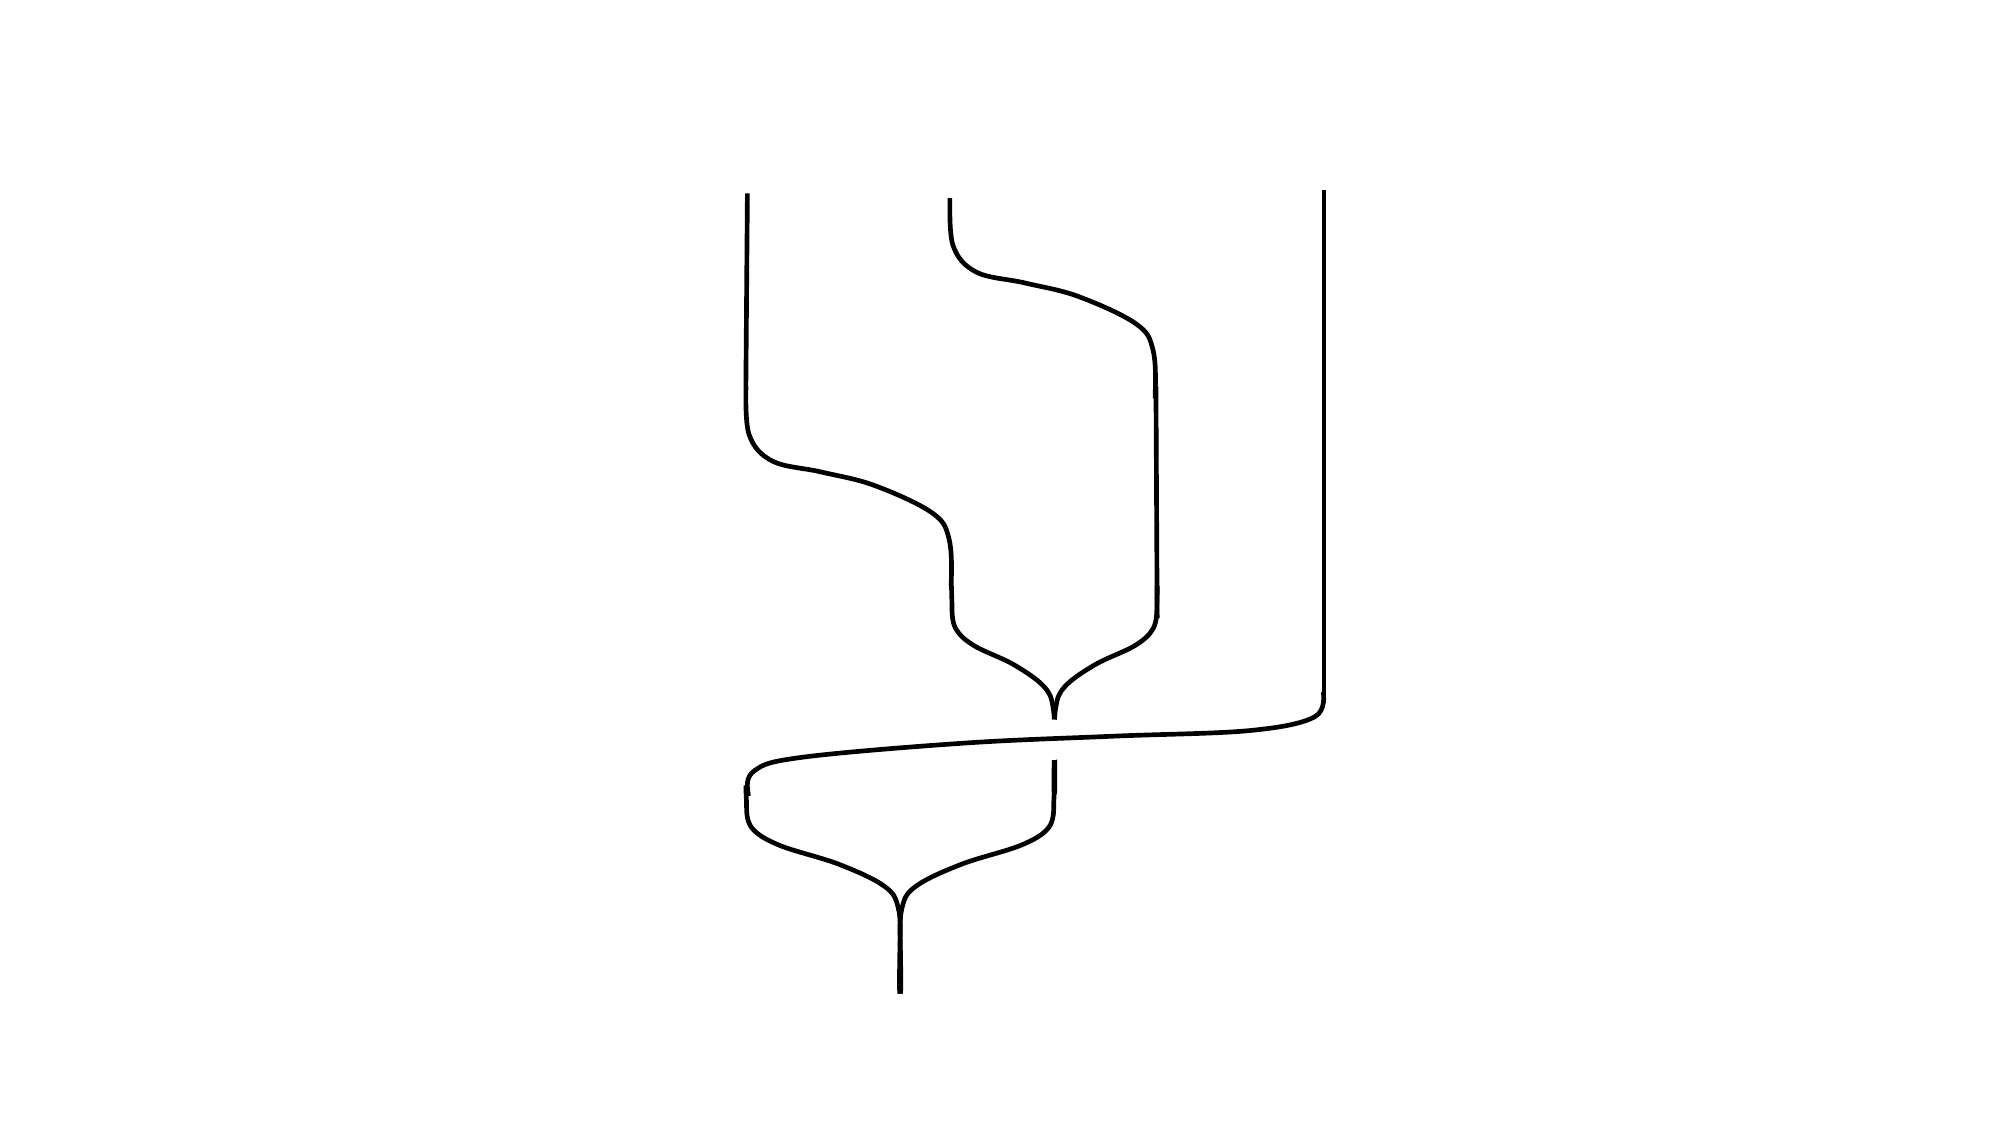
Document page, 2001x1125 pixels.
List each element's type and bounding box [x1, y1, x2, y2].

text_box [1158, 692, 1325, 736]
text_box [745, 386, 1158, 994]
text_box [949, 197, 1178, 448]
